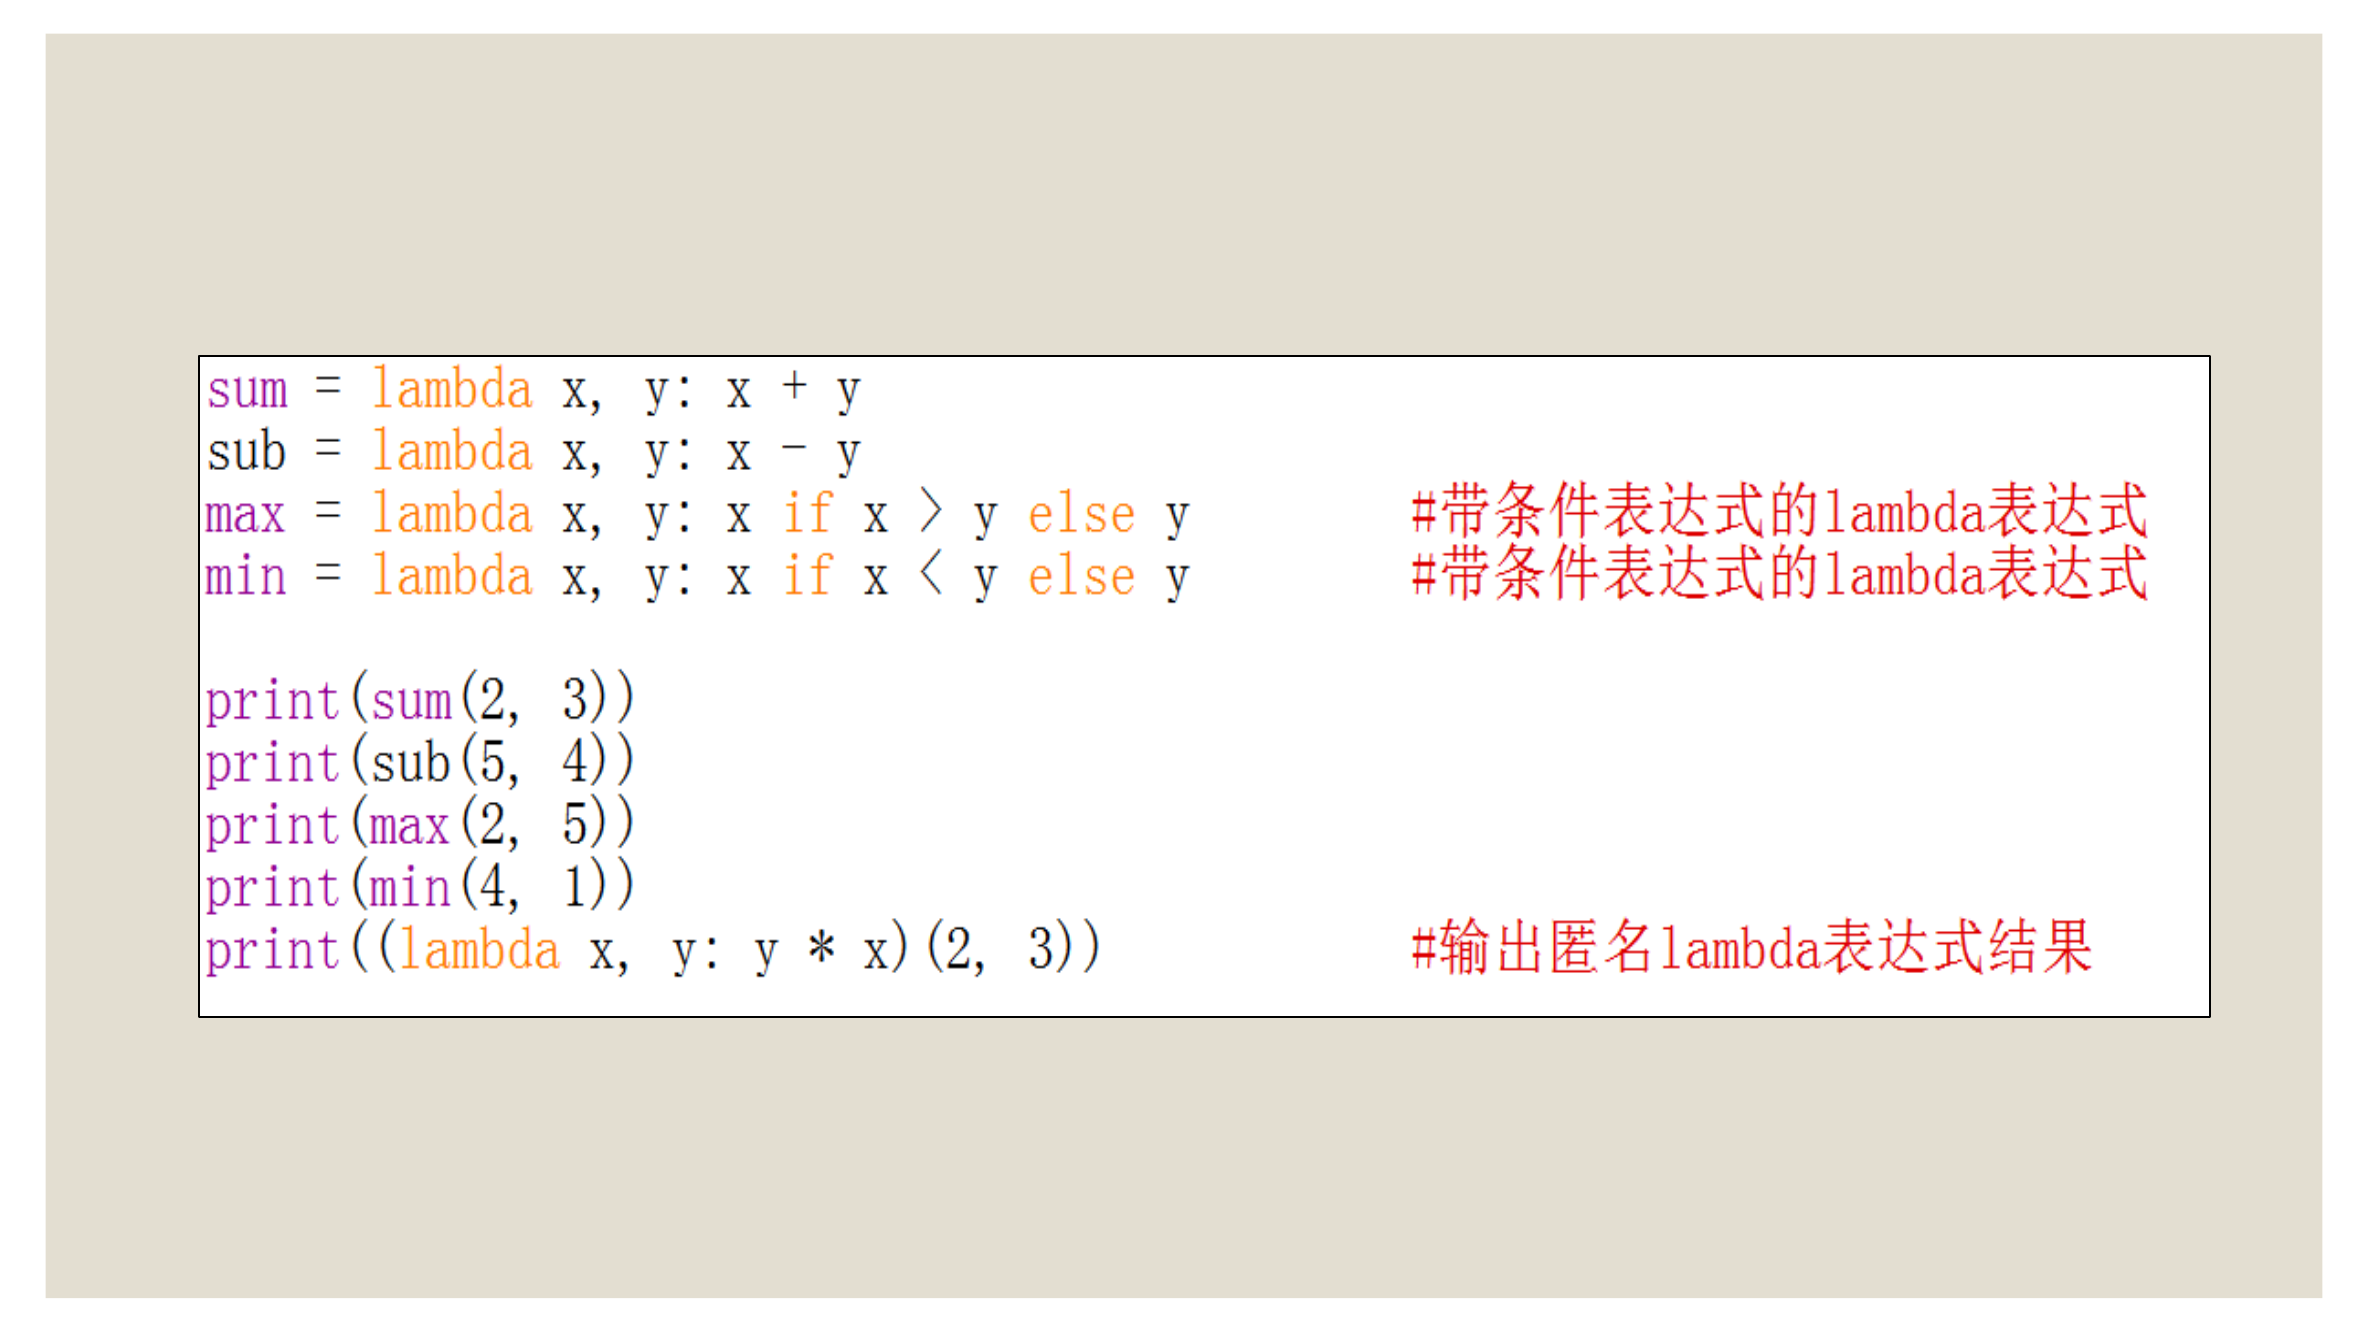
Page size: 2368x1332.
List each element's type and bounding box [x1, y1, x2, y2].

list [200, 356, 2210, 1016]
